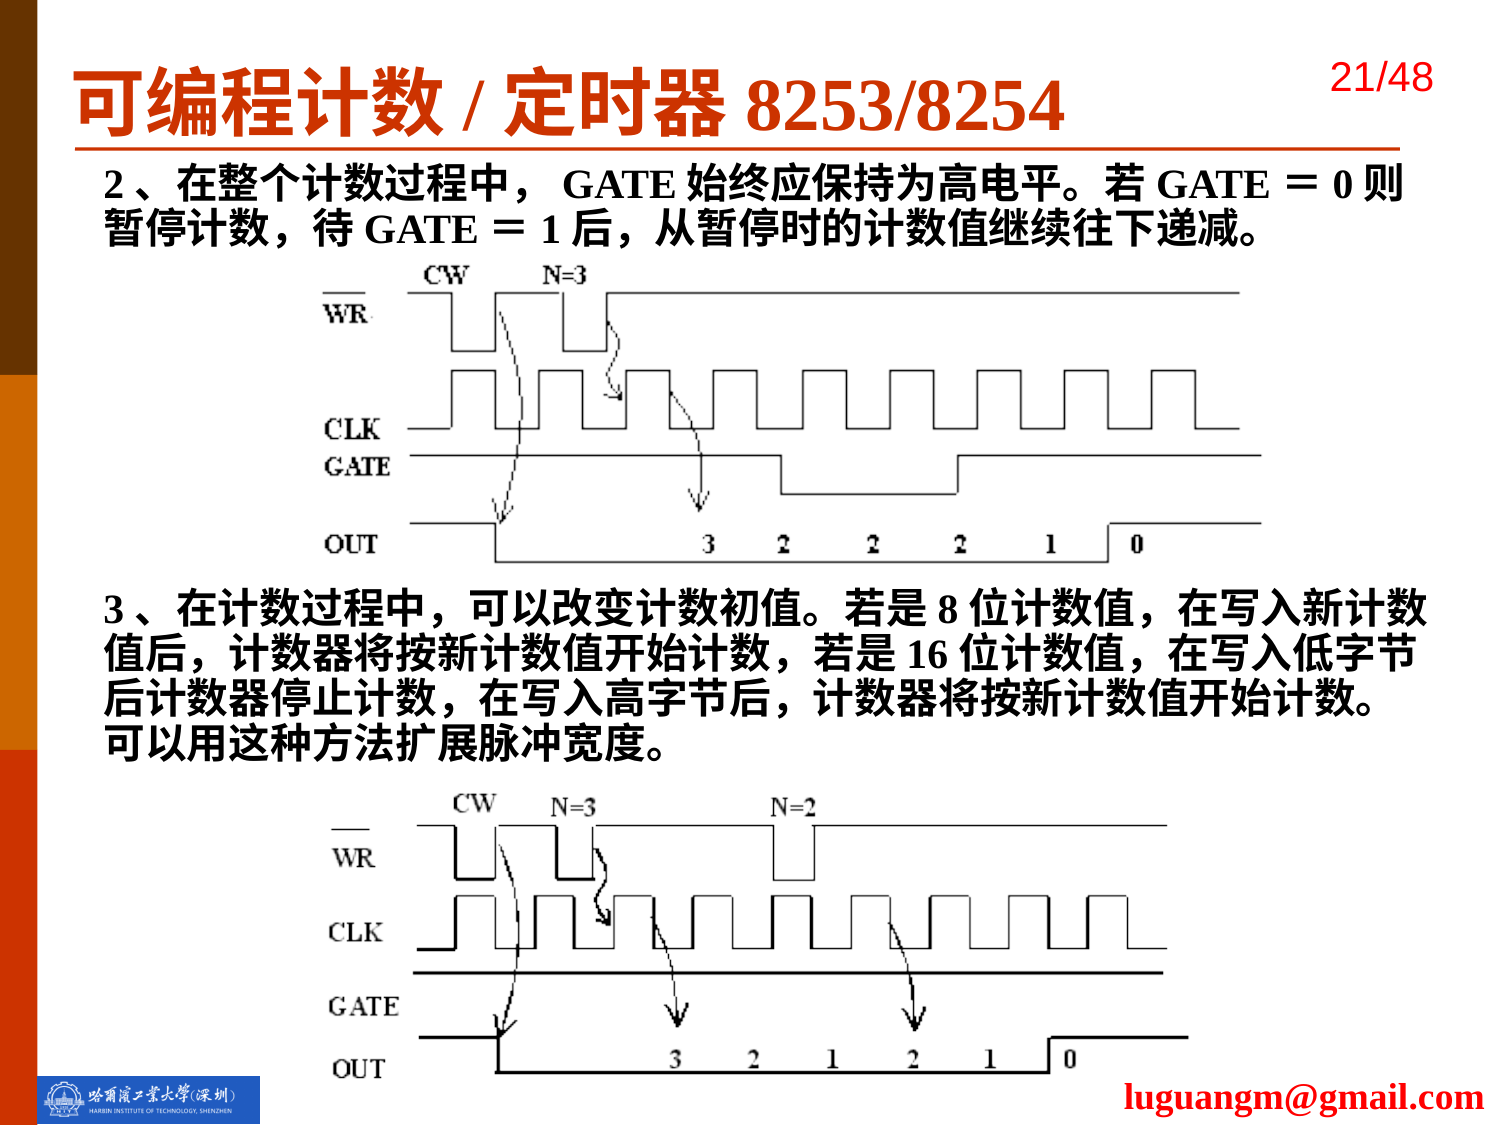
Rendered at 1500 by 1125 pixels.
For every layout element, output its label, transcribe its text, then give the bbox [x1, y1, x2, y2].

picture [37, 1076, 260, 1124]
picture [312, 786, 1200, 1116]
text_box 2、在整个计数过程中，GATE始终应保持为高电平。若GATE＝0则暂停计数，待GATE＝1后，从暂停时的计数值继续往下递减。 [88, 154, 1430, 260]
text_box 3、在计数过程中，可以改变计数初值。若是8位计数值，在写入新计数值后，计数器将按新计数值开始计数，若是16位计数值，在写入低字节后计数器停止计数，在写入高字节后，计数器将按新计数值开始计数。可以用这种方法扩展脉冲宽度。 [88, 580, 1447, 776]
text_box 可编程计数/定时器8253/8254 [55, 48, 1081, 153]
picture [288, 244, 1294, 582]
